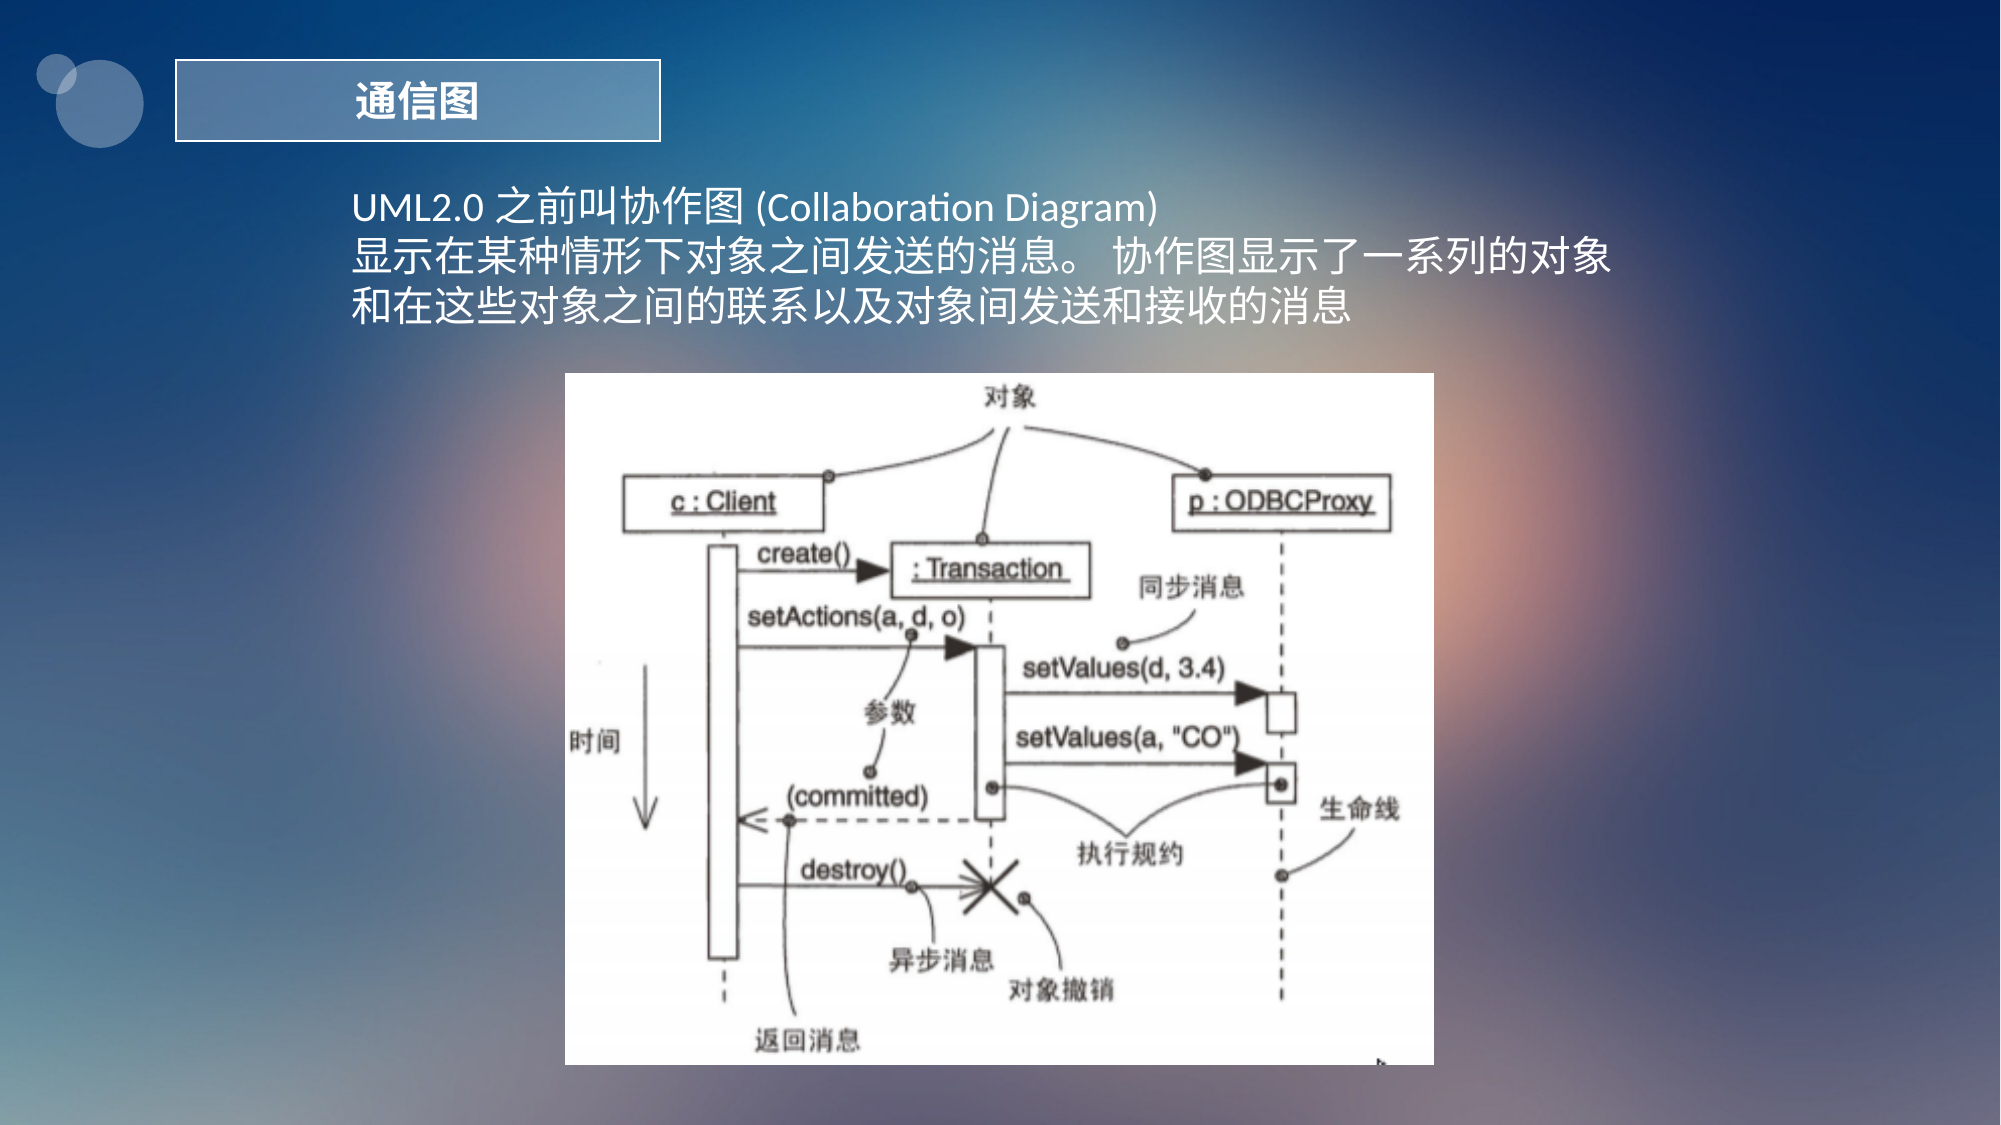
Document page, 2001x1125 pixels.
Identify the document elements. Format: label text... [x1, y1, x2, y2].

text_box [36, 53, 144, 149]
text_box UML2.0之前叫协作图(Collaboration Diagram) 显示在某种情形下对象之间发送的消息。 协作图显示了一系列的对象和在这些对象之间的联系以及对象间发送和接收的消息 [336, 171, 1663, 337]
text_box [175, 133, 661, 142]
picture [0, 0, 2001, 1125]
text_box [175, 59, 661, 67]
text_box 通信图 [161, 67, 675, 133]
